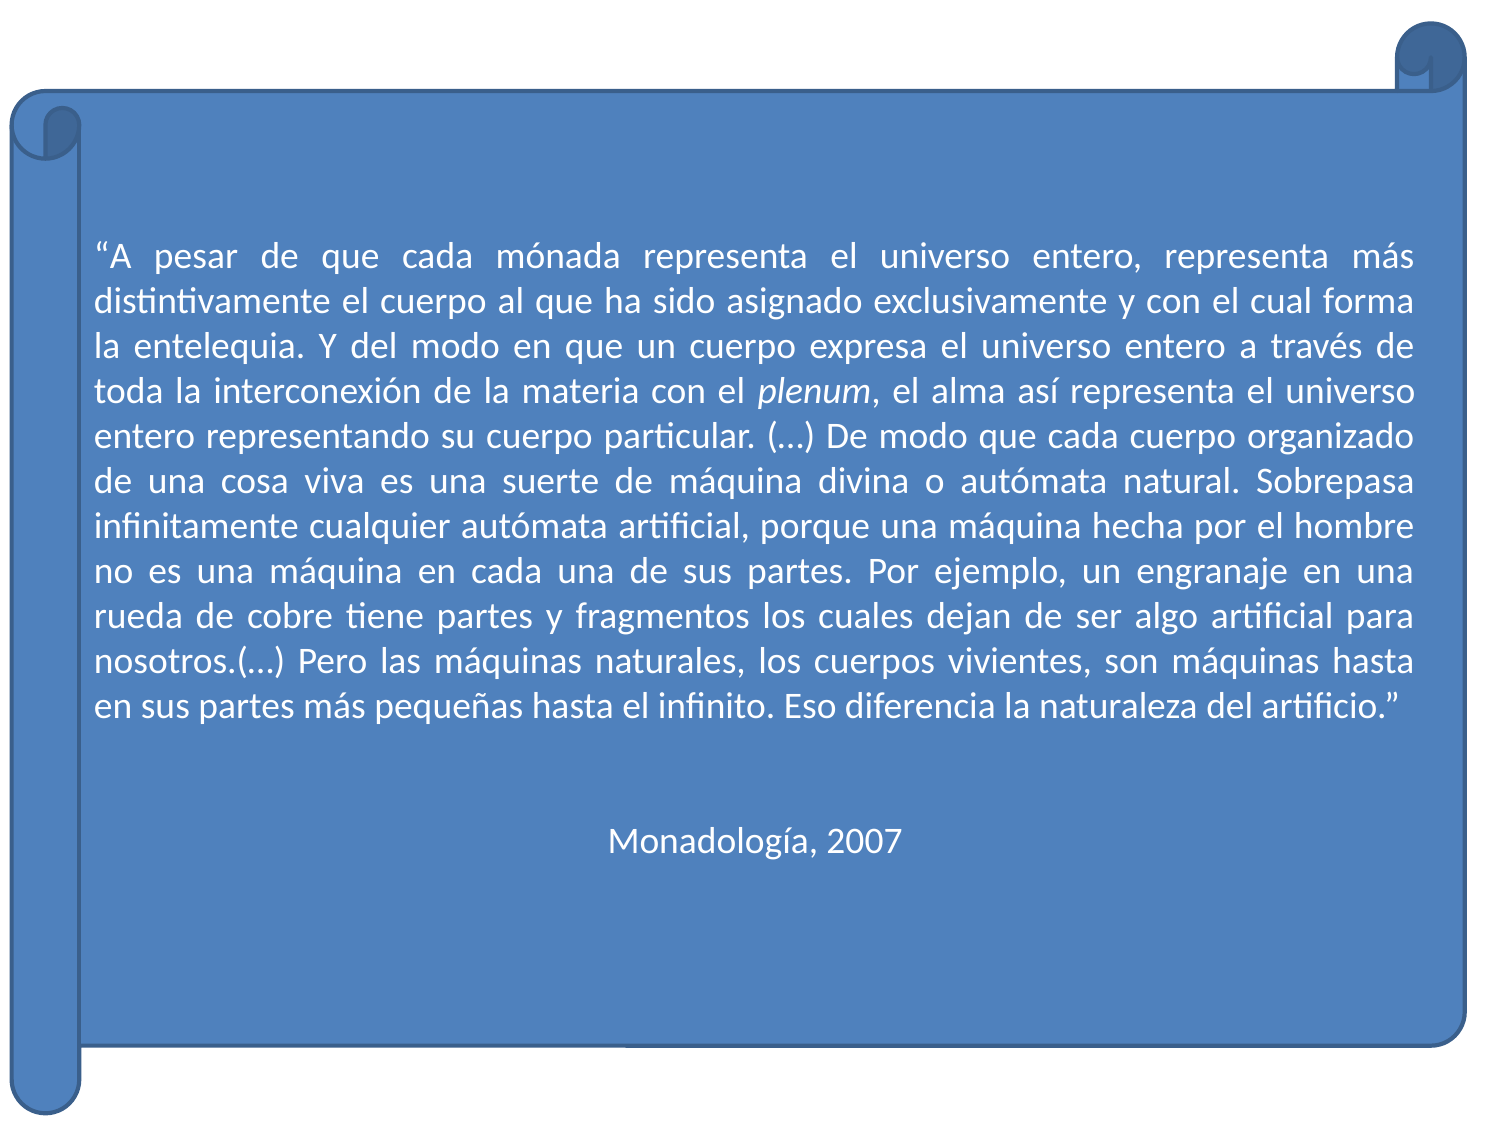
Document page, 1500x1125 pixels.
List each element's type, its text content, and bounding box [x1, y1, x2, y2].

text_box “A pesar de que cada mónada representa el universo entero, representa más distintivamente el cuerpo al que ha sido asignado exclusivamente y con el cual forma la entelequia. Y del modo en que un cuerpo expresa el universo entero a través de toda la interconexión de la materia con el plenum, el alma así representa el universo entero representando su cuerpo particular. (…) De modo que cada cuerpo organizado de una cosa viva es una suerte de máquina divina o autómata natural. Sobrepasa infinitamente cualquier autómata artificial, porque una máquina hecha por el hombre no es una máquina en cada una de sus partes. Por ejemplo, un engranaje en una rueda de cobre tiene partes y fragmentos los cuales dejan de ser algo artificial para nosotros.(…) Pero las máquinas naturales, los cuerpos vivientes, son máquinas hasta en sus partes más pequeñas hasta el infinito. Eso diferencia la naturaleza del artificio.” Monadología, 2007 [9, 21, 1467, 1116]
